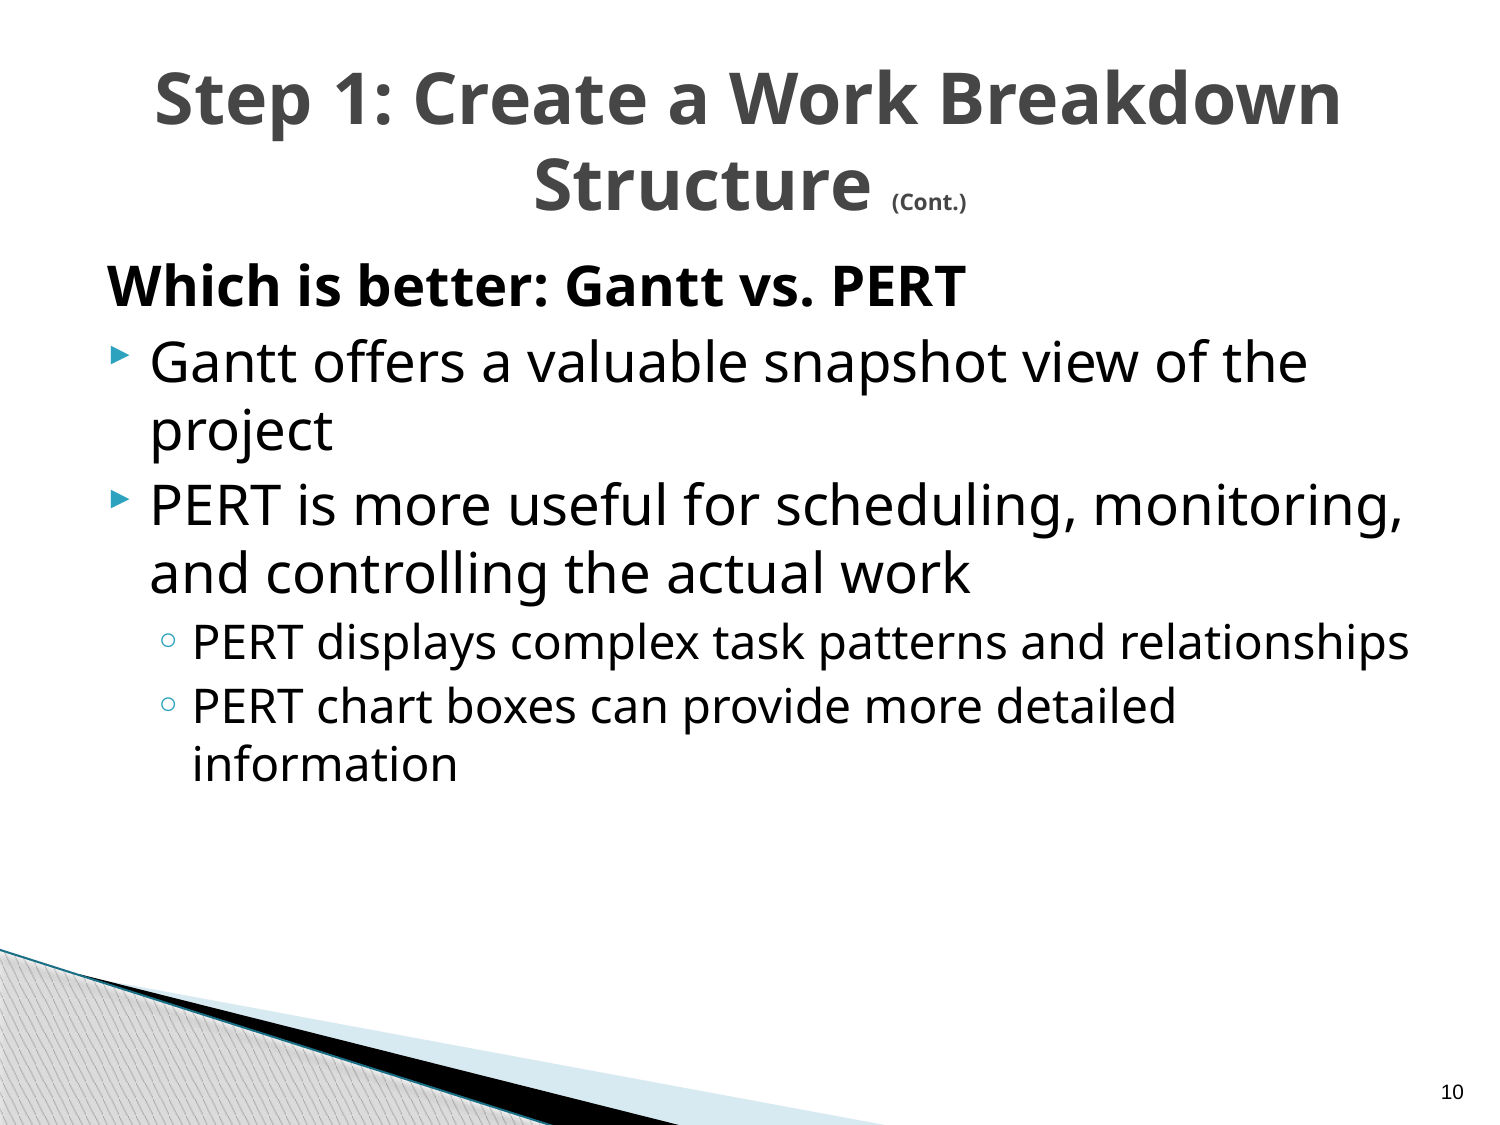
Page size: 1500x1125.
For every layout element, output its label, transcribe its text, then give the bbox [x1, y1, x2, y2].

list Which is better: Gantt vs. PERT Gantt offers a valuable snapshot view of the project PERT is more useful for scheduling, monitoring, and controlling the actual work PERT displays complex task patterns and relationships PERT chart boxes can provide more detailed information [75, 243, 1435, 986]
title Step 1: Create a Work Breakdown Structure (Cont.) [75, 45, 1425, 233]
slide_number 10 [1418, 1051, 1479, 1112]
